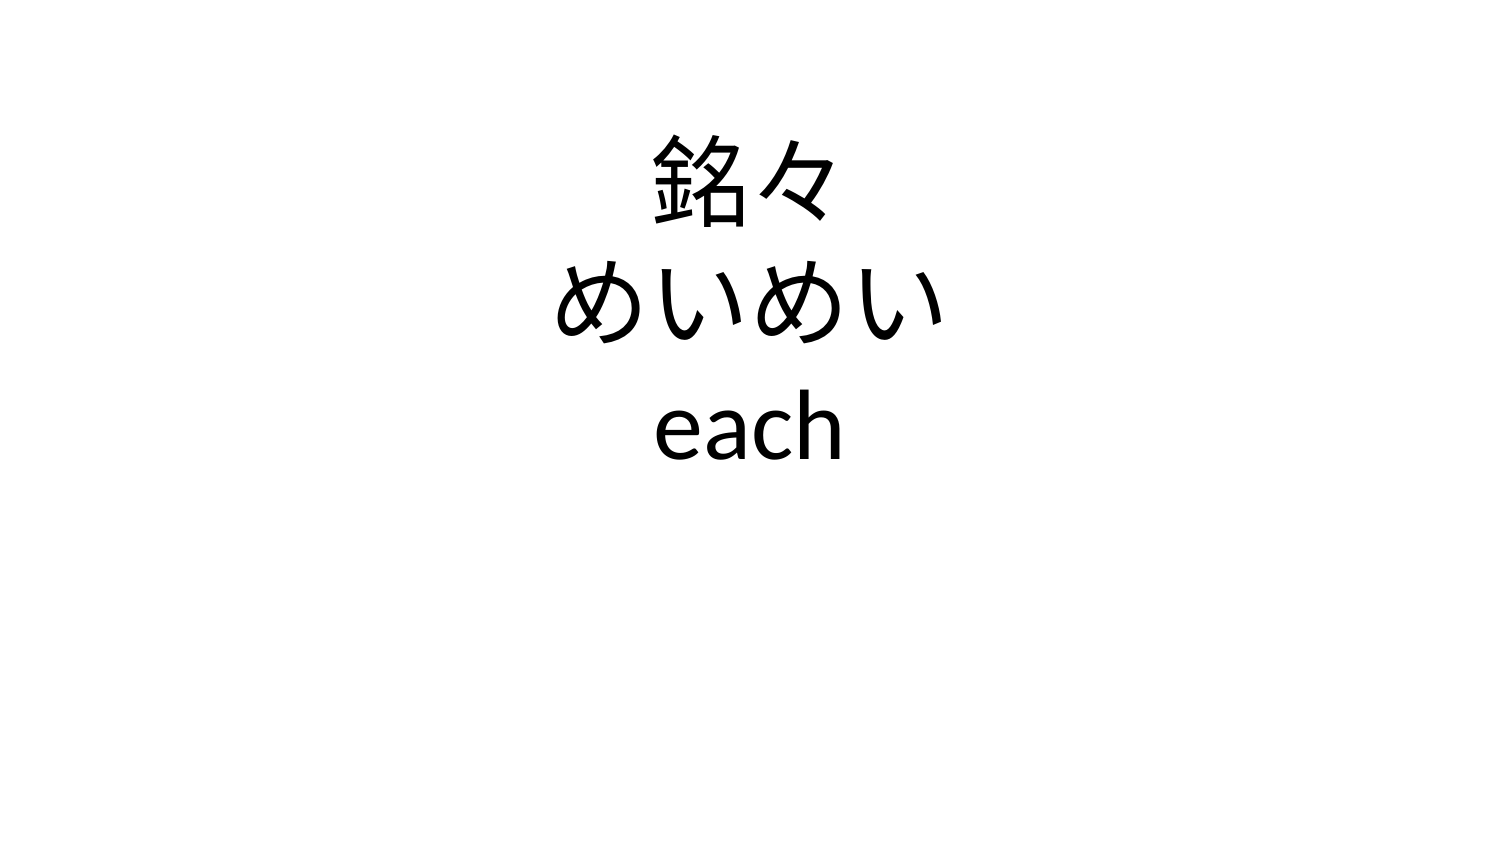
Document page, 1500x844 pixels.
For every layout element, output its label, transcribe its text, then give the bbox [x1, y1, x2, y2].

text_box 銘々 めいめい each [0, 149, 1500, 450]
